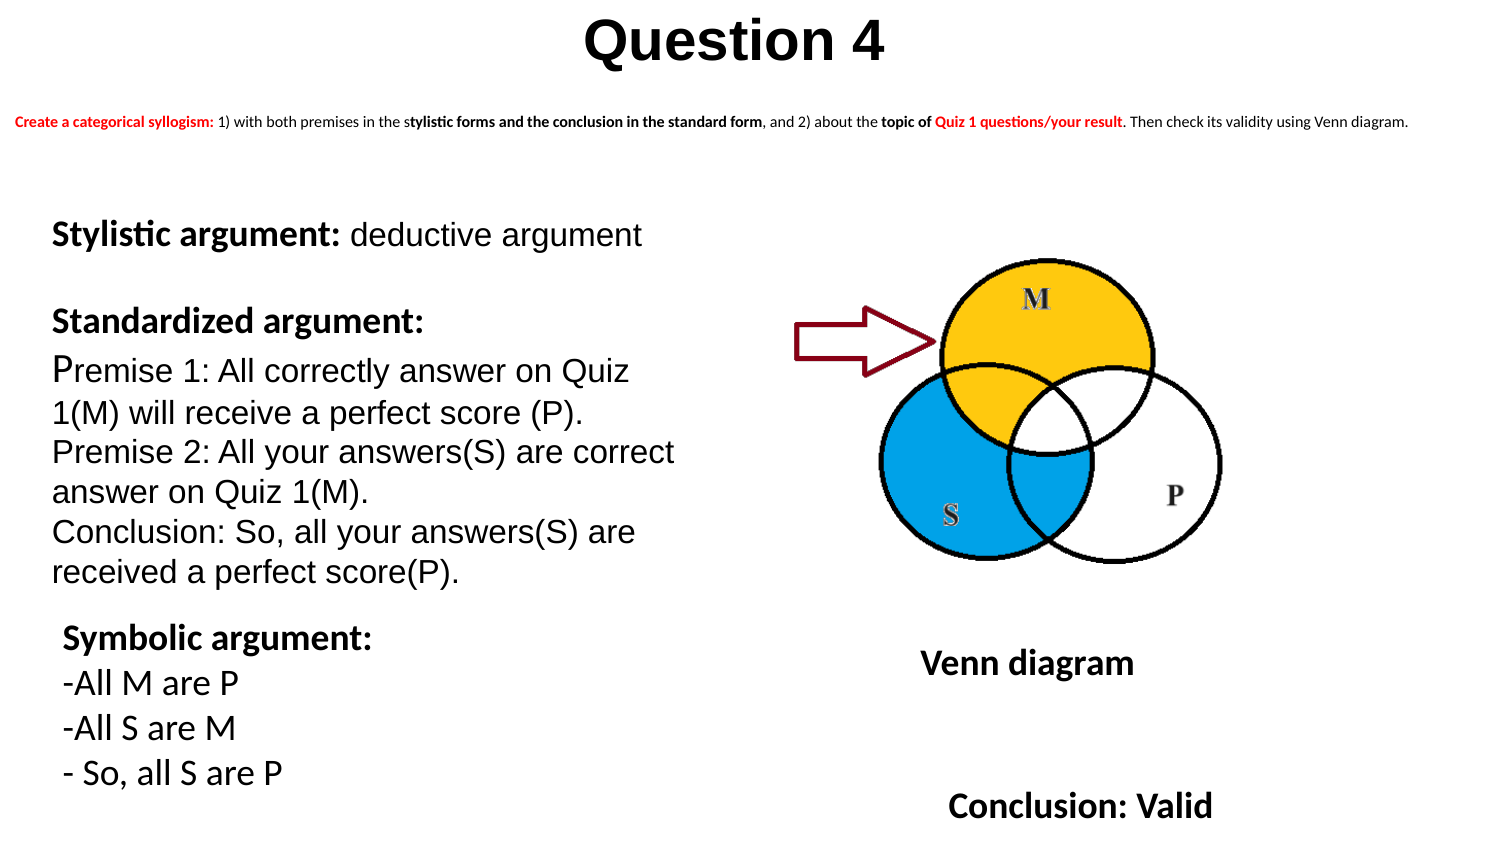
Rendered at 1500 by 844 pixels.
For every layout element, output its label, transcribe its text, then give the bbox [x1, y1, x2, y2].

text_box Conclusion: Valid [933, 773, 1290, 834]
picture [718, 218, 1275, 598]
text_box Symbolic argument: -All M are P -All S are M - So, all S are P [47, 643, 520, 801]
text_box Create a categorical syllogism: 1) with both premises in the stylistic forms and the conclusion in the standard form, and 2) about the topic of Quiz 1 questions/your result. Then check its validity using Venn diagram. [0, 77, 1500, 146]
text_box Standardized argument: Premise 1: All correctly answer on Quiz 1(M) will receive a perfect score (P). Premise 2: All your answers(S) are correct answer on Quiz 1(M). Conclusion: So, all your answers(S) are received a perfect score(P). [36, 288, 719, 643]
text_box Stylistic argument: deductive argument [36, 201, 719, 262]
text_box Venn diagram [905, 630, 1290, 691]
title Question 4 [256, 13, 1213, 70]
